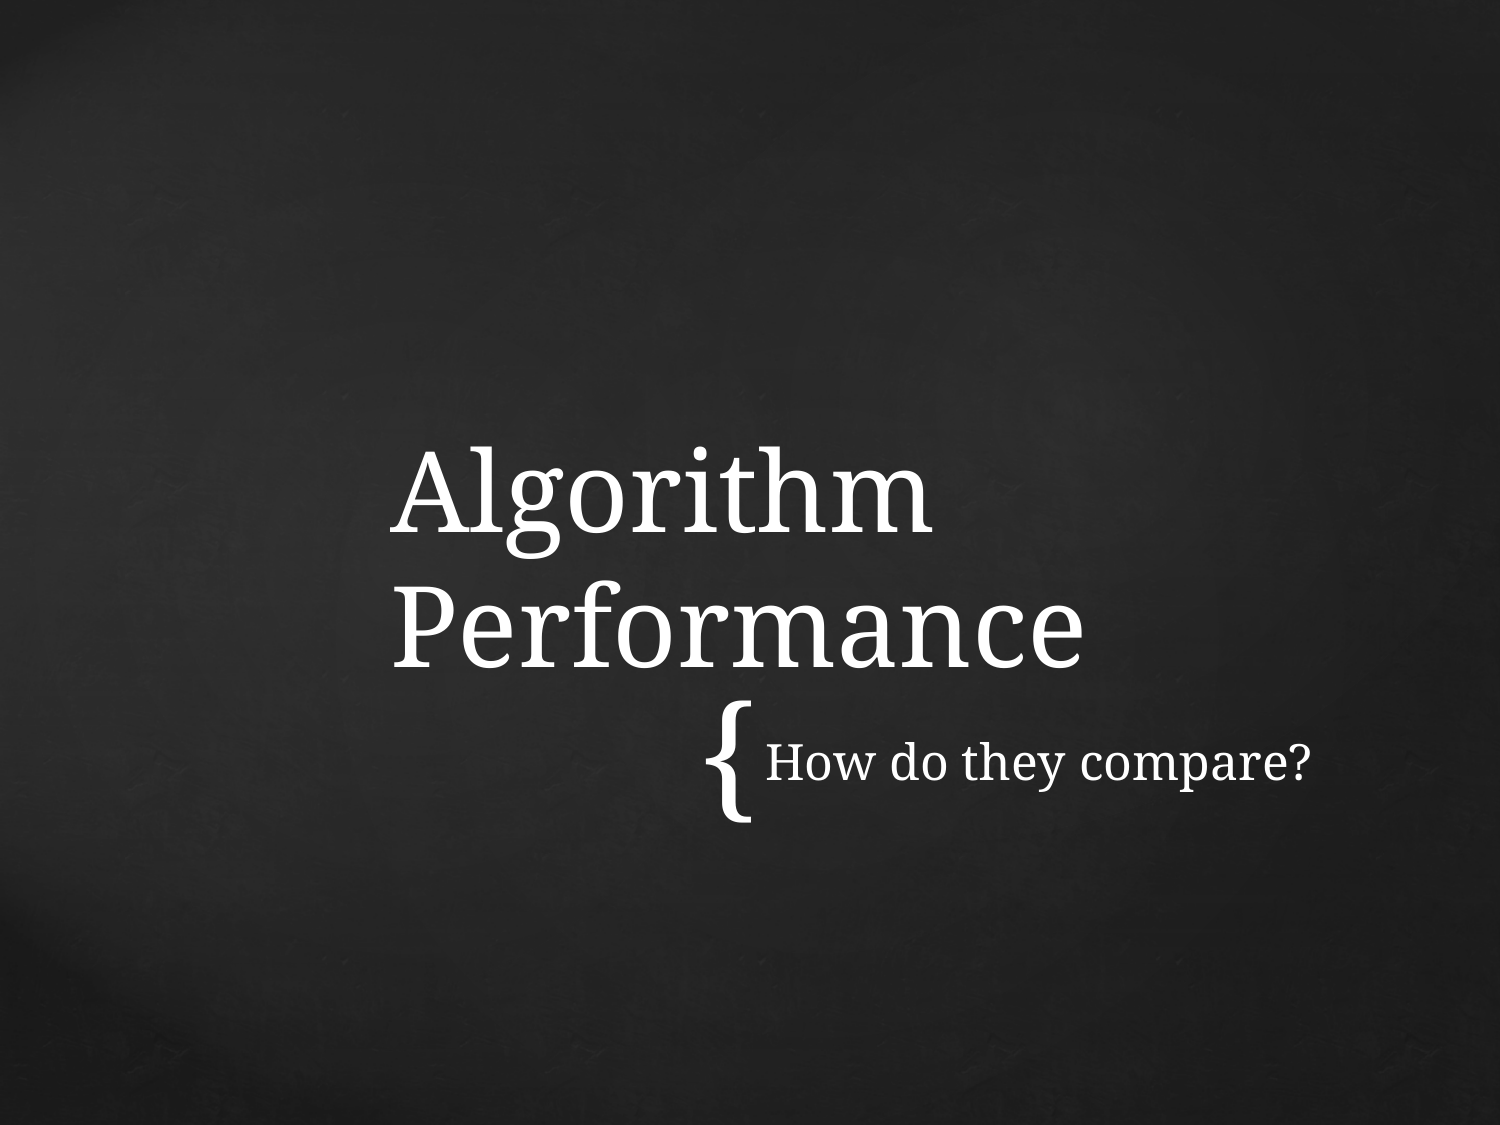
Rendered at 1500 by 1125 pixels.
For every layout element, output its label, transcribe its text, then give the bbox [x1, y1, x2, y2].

list How do they compare? [750, 700, 1363, 820]
title Algorithm Performance [375, 312, 1365, 698]
